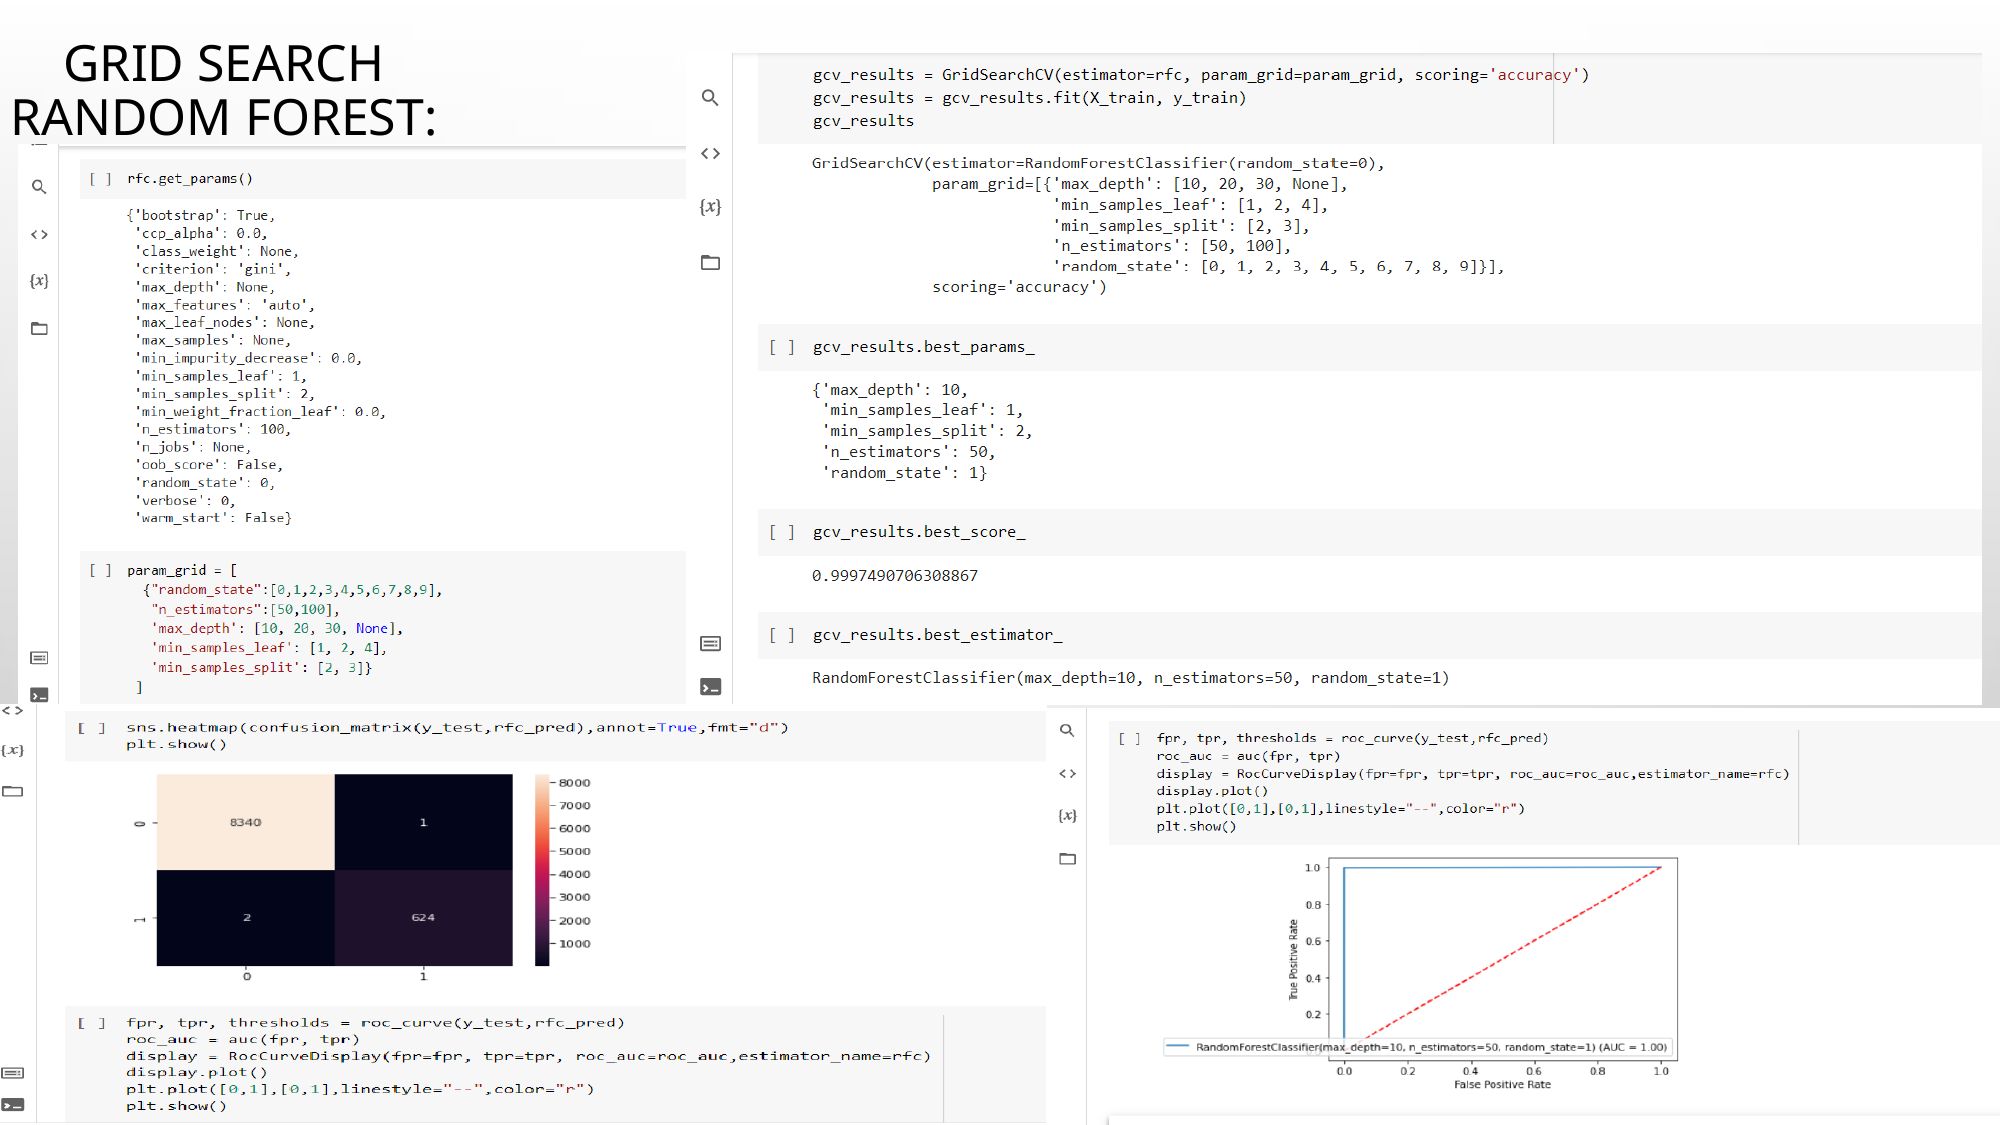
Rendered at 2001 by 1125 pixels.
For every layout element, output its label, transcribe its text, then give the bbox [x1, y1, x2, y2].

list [18, 143, 679, 702]
picture [0, 0, 2000, 1125]
title Grid search RANDOM FOREST: [0, 0, 462, 223]
